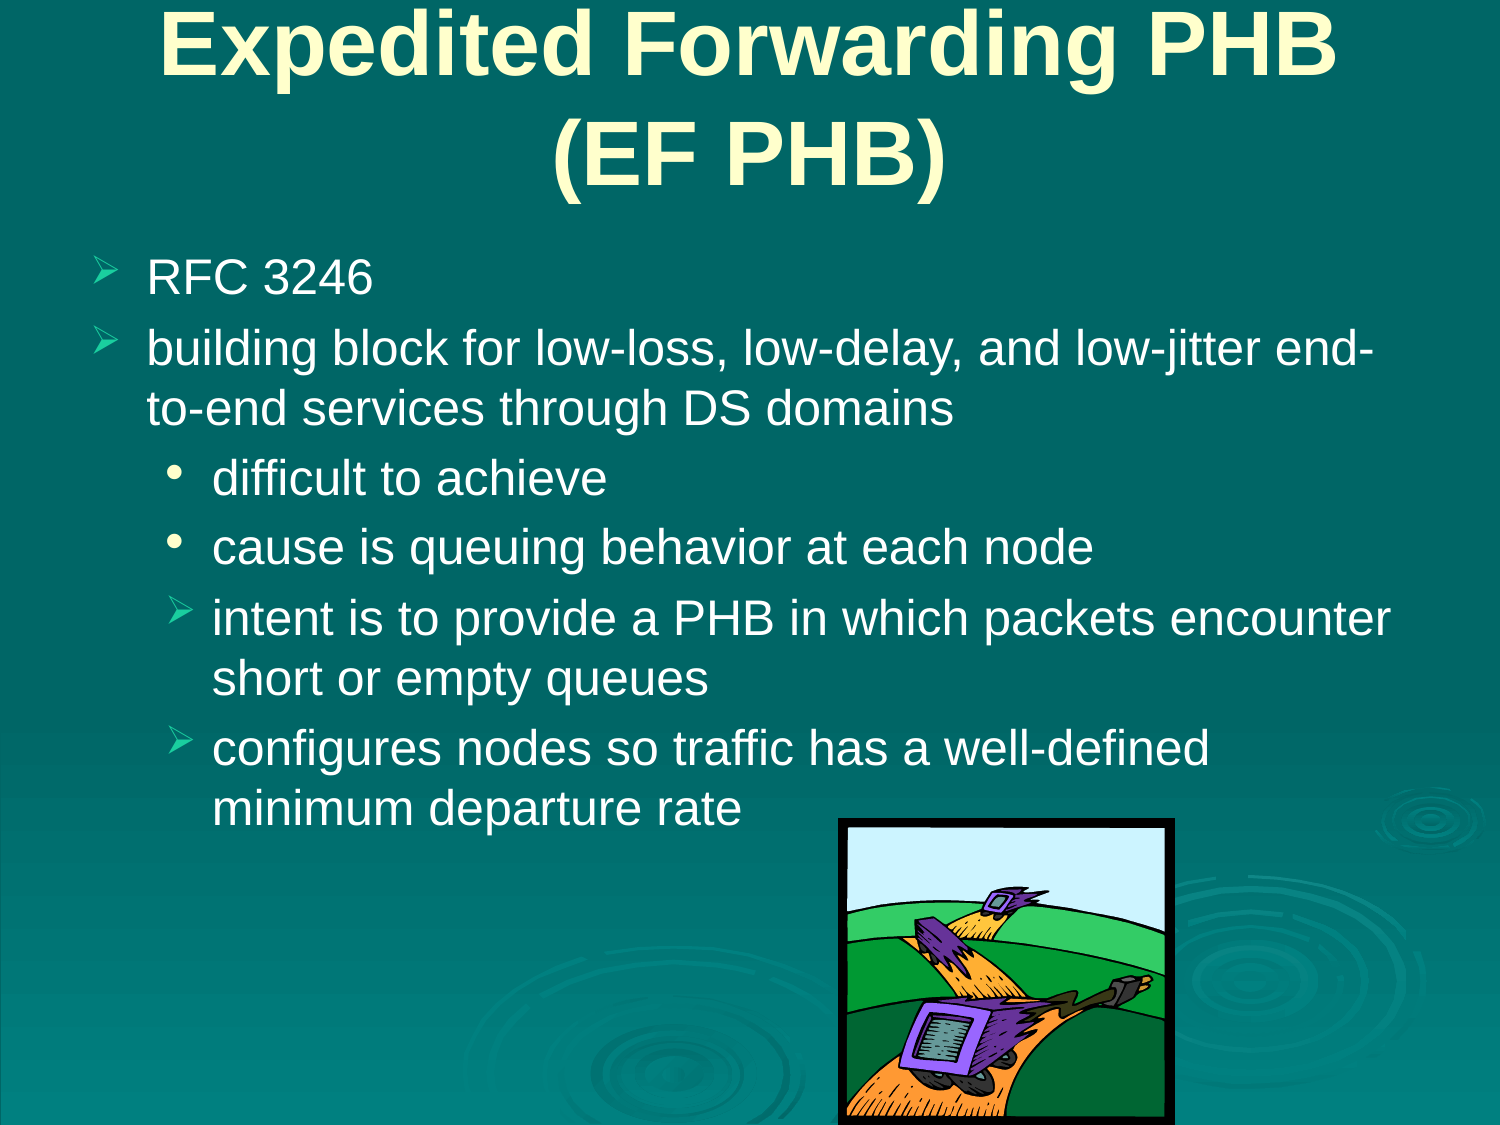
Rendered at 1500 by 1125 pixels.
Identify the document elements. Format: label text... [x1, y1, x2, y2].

picture [837, 817, 1176, 1125]
title Expedited Forwarding PHB (EF PHB) [74, 0, 1426, 188]
list RFC 3246 building block for low-loss, low-delay, and low-jitter end-to-end services through DS domains difficult to achieve cause is queuing behavior at each node intent is to provide a PHB in which packets encounter short or empty queues configures nodes so traffic has a well-defined minimum departure rate [74, 237, 1426, 1125]
